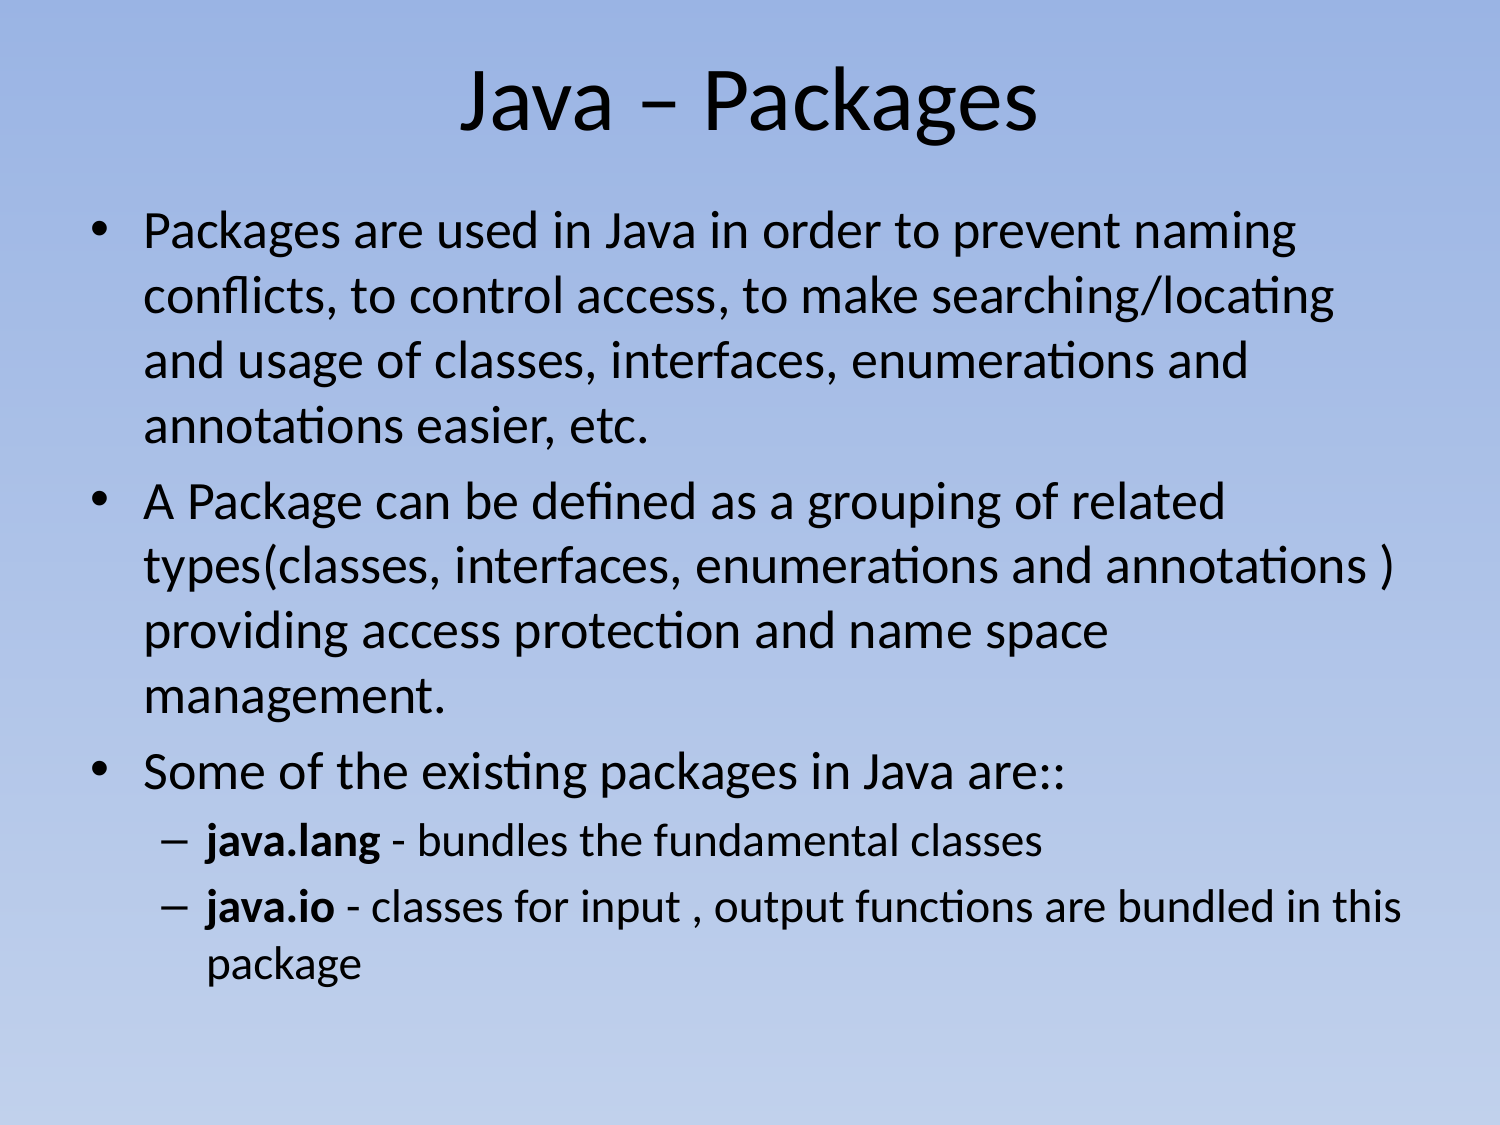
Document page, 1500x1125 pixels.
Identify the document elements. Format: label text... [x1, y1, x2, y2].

title Java – Packages [75, 0, 1425, 187]
list Packages are used in Java in order to prevent naming conflicts, to control access, to make searching/locating and usage of classes, interfaces, enumerations and annotations easier, etc. A Package can be defined as a grouping of related types(classes, interfaces, enumerations and annotations ) providing access protection and name space management. Some of the existing packages in Java are:: java.lang - bundles the fundamental classes java.io - classes for input , output functions are bundled in this package [75, 187, 1425, 1005]
